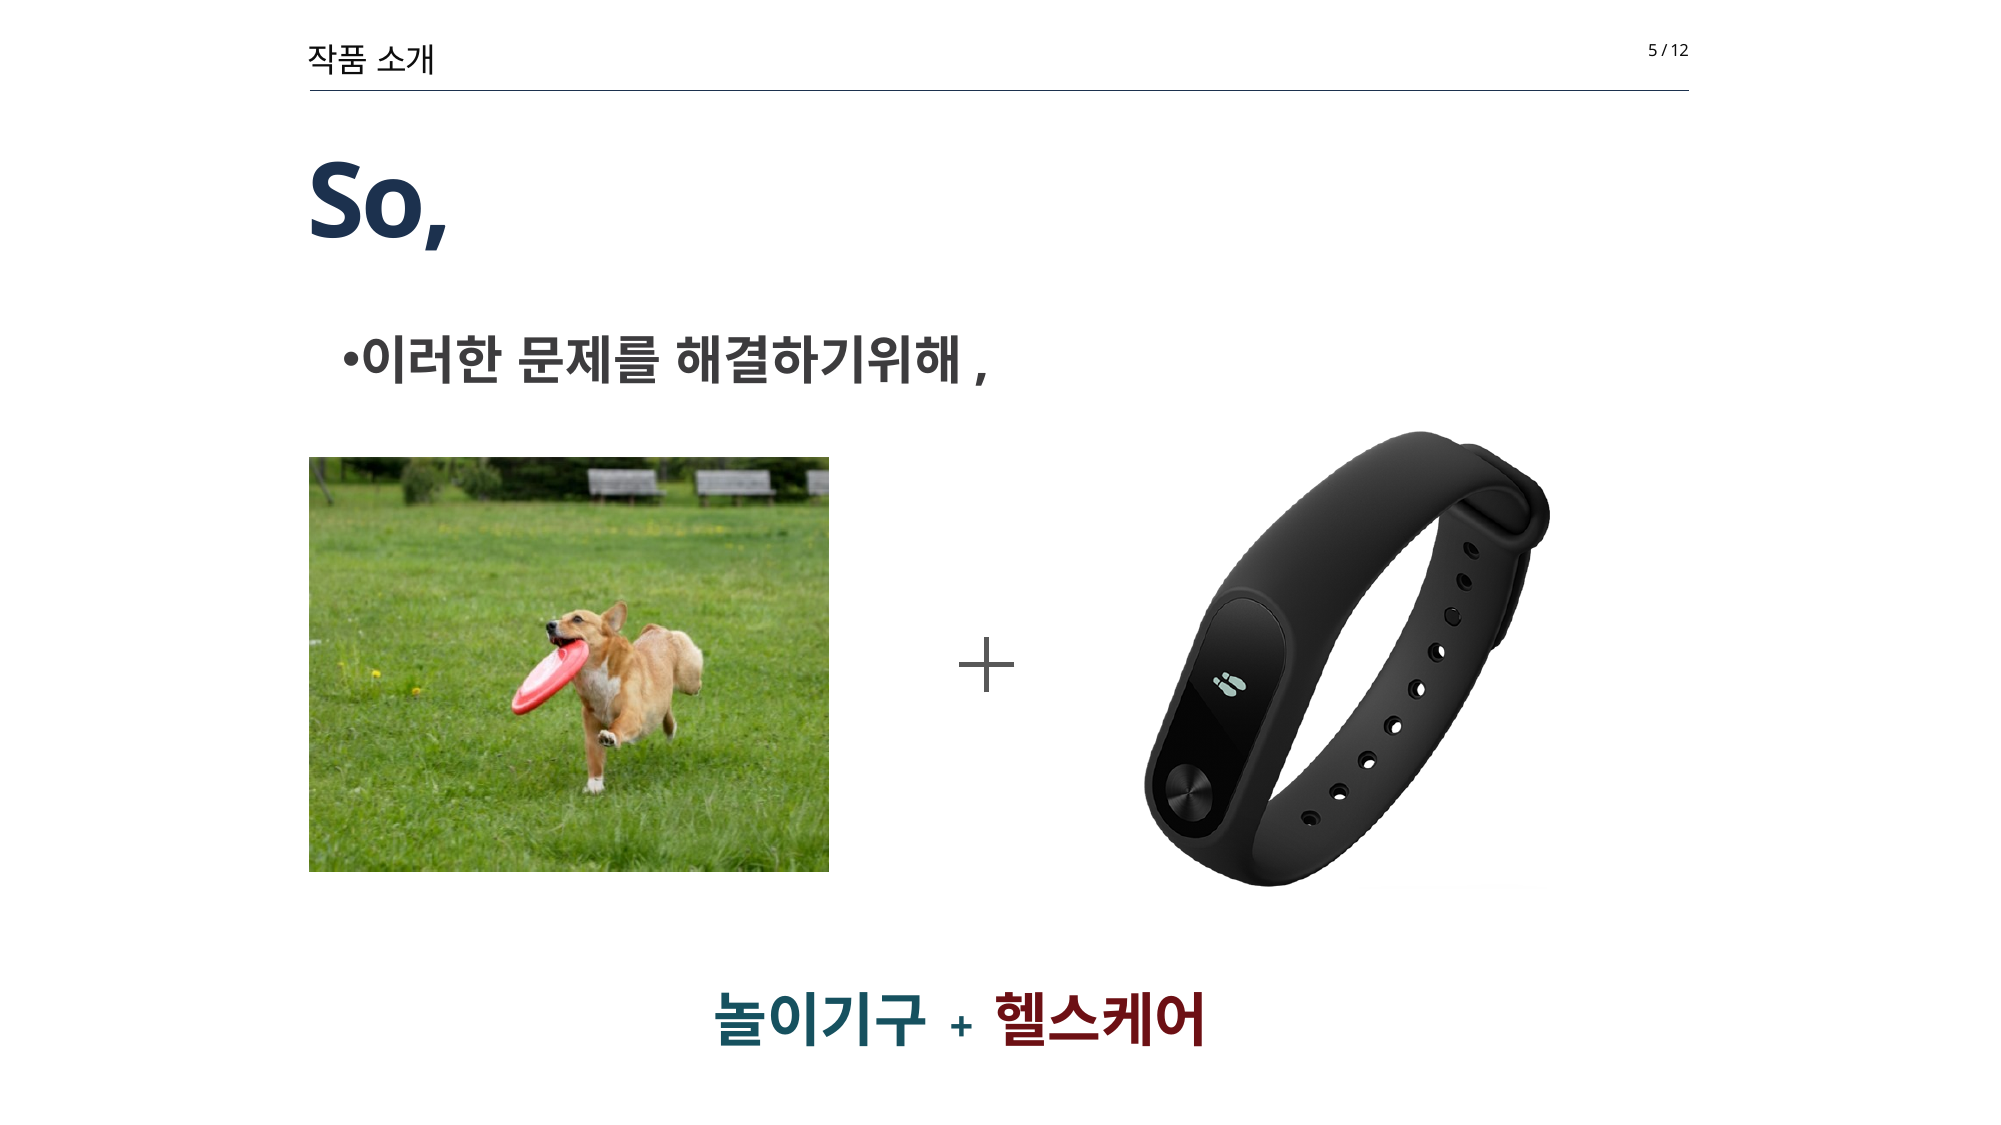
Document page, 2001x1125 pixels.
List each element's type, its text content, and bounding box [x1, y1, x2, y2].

picture [1144, 431, 1574, 898]
picture [309, 457, 829, 872]
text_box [958, 636, 1015, 693]
text_box 작품 소개 [293, 31, 553, 87]
title So, [292, 147, 1440, 243]
text_box 5 / 12 [1443, 32, 1704, 70]
text_box 이러한 문제를 해결하기위해, [297, 320, 1161, 413]
text_box 놀이기구 + 헬스케어 [699, 975, 1498, 1061]
